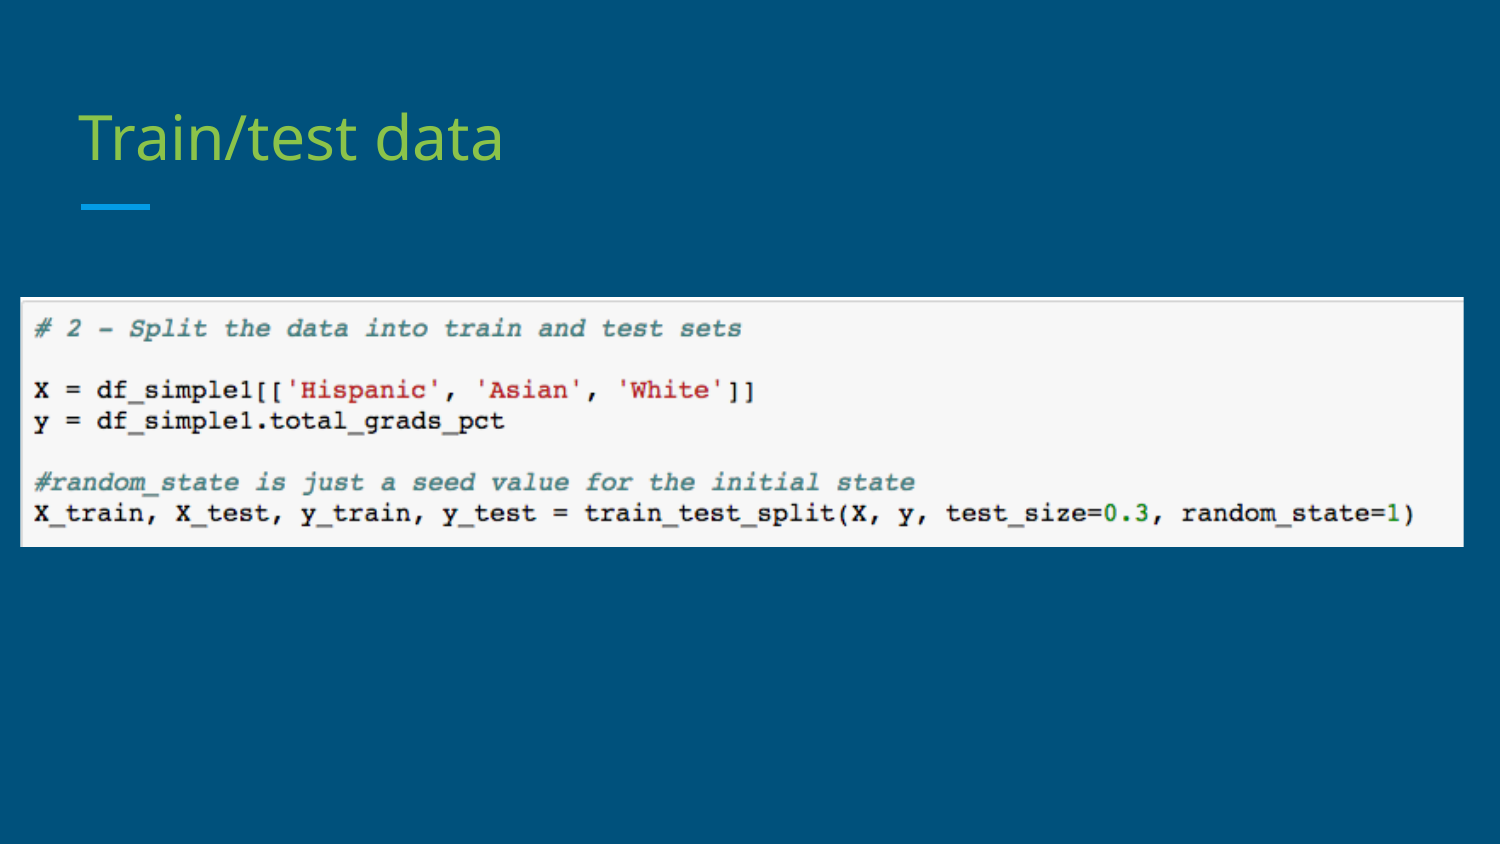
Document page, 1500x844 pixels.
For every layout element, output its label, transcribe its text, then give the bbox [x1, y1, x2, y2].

title Train/test data [63, 75, 1437, 188]
picture [21, 298, 1463, 546]
